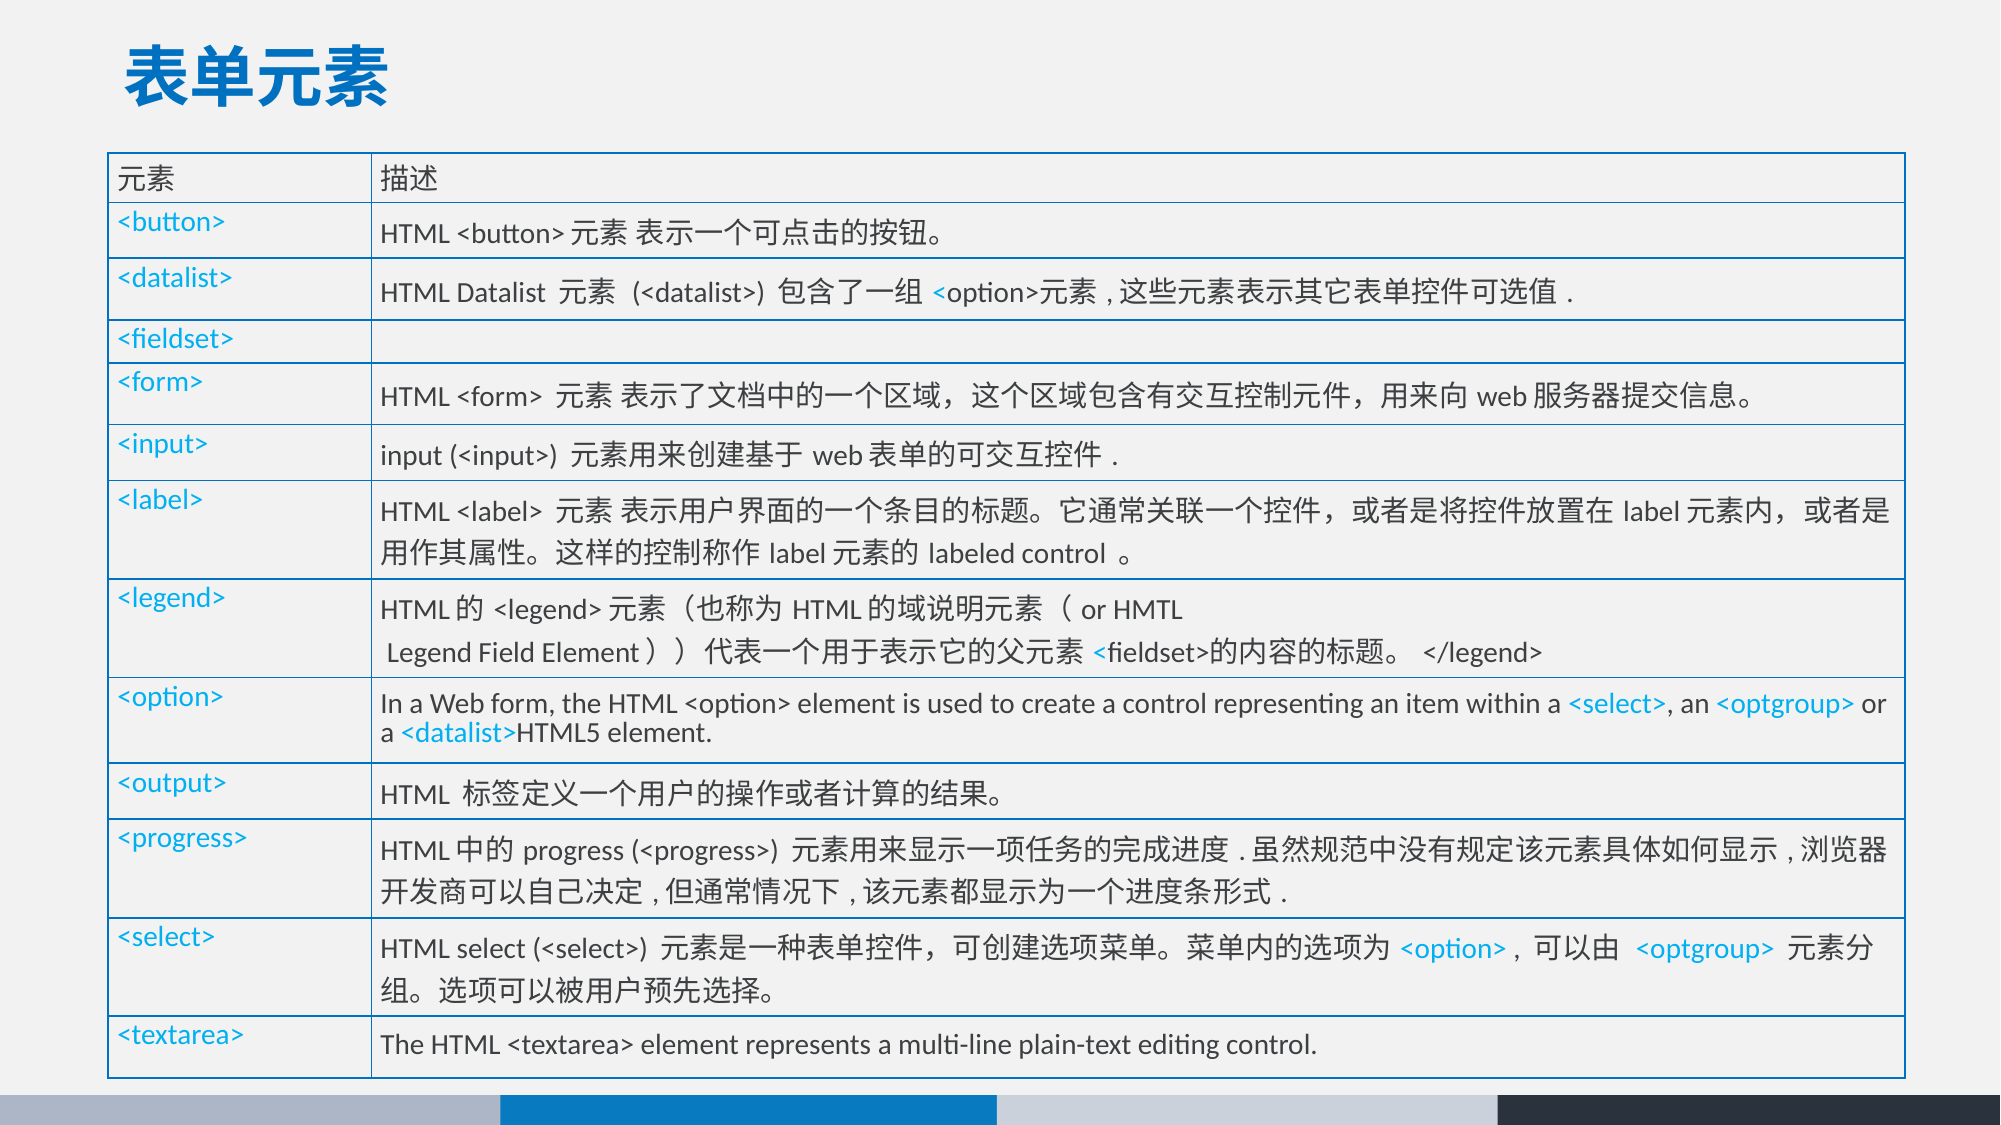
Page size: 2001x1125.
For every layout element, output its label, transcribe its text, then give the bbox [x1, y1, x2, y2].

table_header 元素 [109, 154, 371, 202]
table_cell In a Web form, the HTML <option> element is used to create a control representing an item within a <select>, an <optgroup> or a <datalist>HTML5 element. [372, 678, 1904, 762]
table_cell HTML <form> 元素 表示了文档中的一个区域，这个区域包含有交互控制元件，用来向web服务器提交信息。 [372, 364, 1904, 424]
table_cell <input> [109, 425, 371, 480]
table_cell HTML的<legend>元素（也称为HTML的域说明元素（or HMTL Legend Field Element））代表一个用于表示它的父元素<fieldset>的内容的标题。</legend> [372, 580, 1904, 677]
table_cell HTML <label> 元素 表示用户界面的一个条目的标题。它通常关联一个控件，或者是将控件放置在label元素内，或者是用作其属性。这样的控制称作label元素的labeled control 。 [372, 481, 1904, 578]
table_cell HTML <button>元素 表示一个可点击的按钮。 [372, 203, 1904, 257]
table_cell <button> [109, 203, 371, 257]
table_cell <fieldset> [109, 321, 371, 362]
title 表单元素 [108, 27, 1884, 133]
table_cell <form> [109, 364, 371, 424]
table_cell <legend> [109, 580, 371, 677]
table_cell <progress> [109, 820, 371, 917]
table_header 描述 [372, 154, 1904, 202]
table_cell input (<input>) 元素用来创建基于web表单的可交互控件. [372, 425, 1904, 480]
table_cell <label> [109, 481, 371, 578]
table_cell <select> [109, 919, 371, 1015]
table_cell HTML Datalist 元素 (<datalist>) 包含了一组<option>元素,这些元素表示其它表单控件可选值. [372, 259, 1904, 319]
table_cell <output> [109, 764, 371, 818]
table_cell <option> [109, 678, 371, 762]
table_cell <datalist> [109, 259, 371, 319]
table_cell HTML 标签定义一个用户的操作或者计算的结果。 [372, 764, 1904, 818]
table_cell [372, 321, 1904, 362]
table_cell <textarea> [109, 1017, 371, 1077]
table_cell HTML中的progress (<progress>) 元素用来显示一项任务的完成进度.虽然规范中没有规定该元素具体如何显示,浏览器开发商可以自己决定,但通常情况下,该元素都显示为一个进度条形式. [372, 820, 1904, 917]
table_cell The HTML <textarea> element represents a multi-line plain-text editing control. [372, 1017, 1904, 1077]
table_cell HTML select (<select>) 元素是一种表单控件，可创建选项菜单。菜单内的选项为<option> , 可以由 <optgroup> 元素分组。选项可以被用户预先选择。 [372, 919, 1904, 1015]
